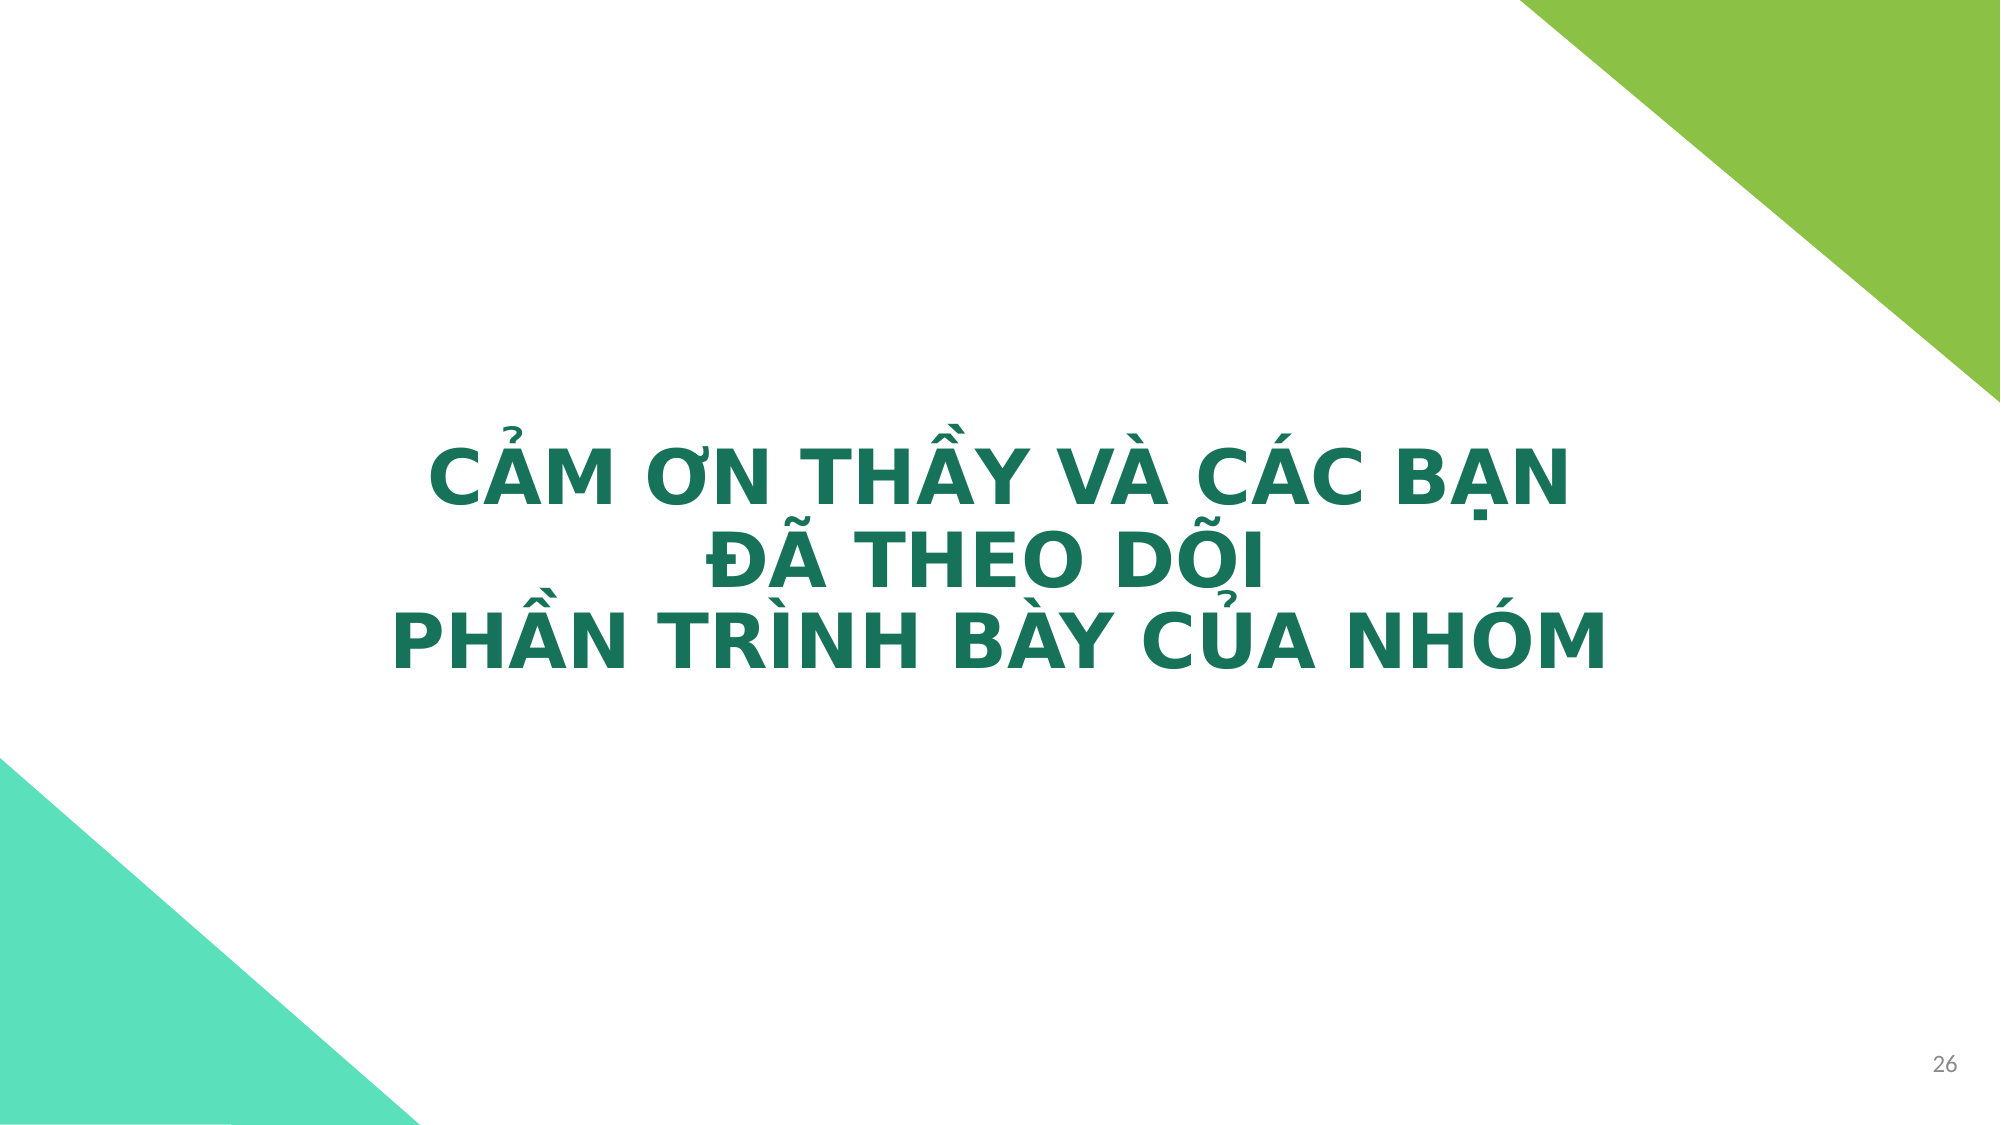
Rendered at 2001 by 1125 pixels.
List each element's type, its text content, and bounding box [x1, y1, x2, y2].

title CẢM ƠN THẦY VÀ CÁC BẠN ĐÃ THEO DÕI PHẦN TRÌNH BÀY CỦA NHÓM [151, 419, 1849, 706]
text_box [0, 757, 421, 1125]
slide_number 26 [1853, 1019, 1974, 1106]
text_box [1519, 0, 2000, 403]
